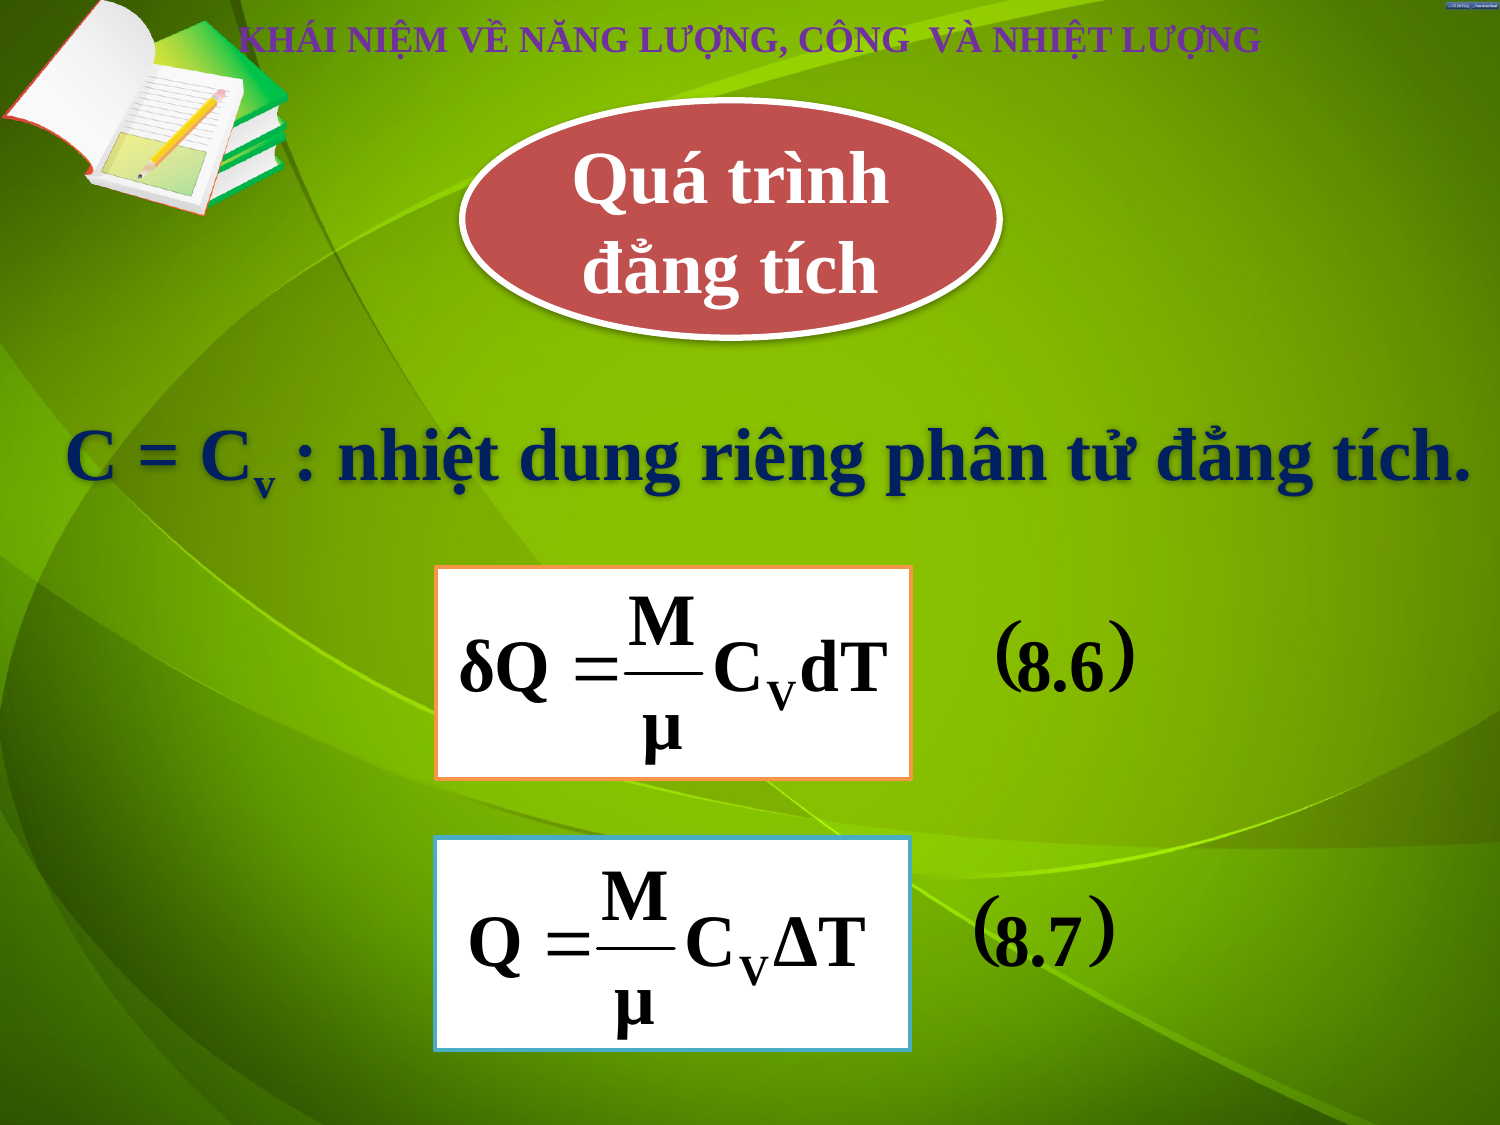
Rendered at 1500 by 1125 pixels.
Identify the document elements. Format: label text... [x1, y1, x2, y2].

text_box C = Cv : nhiệt dung riêng phân tử đẳng tích. [47, 347, 1500, 566]
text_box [435, 566, 1137, 780]
text_box Quá trình đẳng tích [459, 97, 1003, 341]
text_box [434, 837, 1116, 1054]
text_box KHÁI NIỆM VỀ NĂNG LƯỢNG, CÔNG VÀ NHIỆT LƯỢNG [288, 0, 1500, 77]
picture [0, 0, 1500, 1125]
